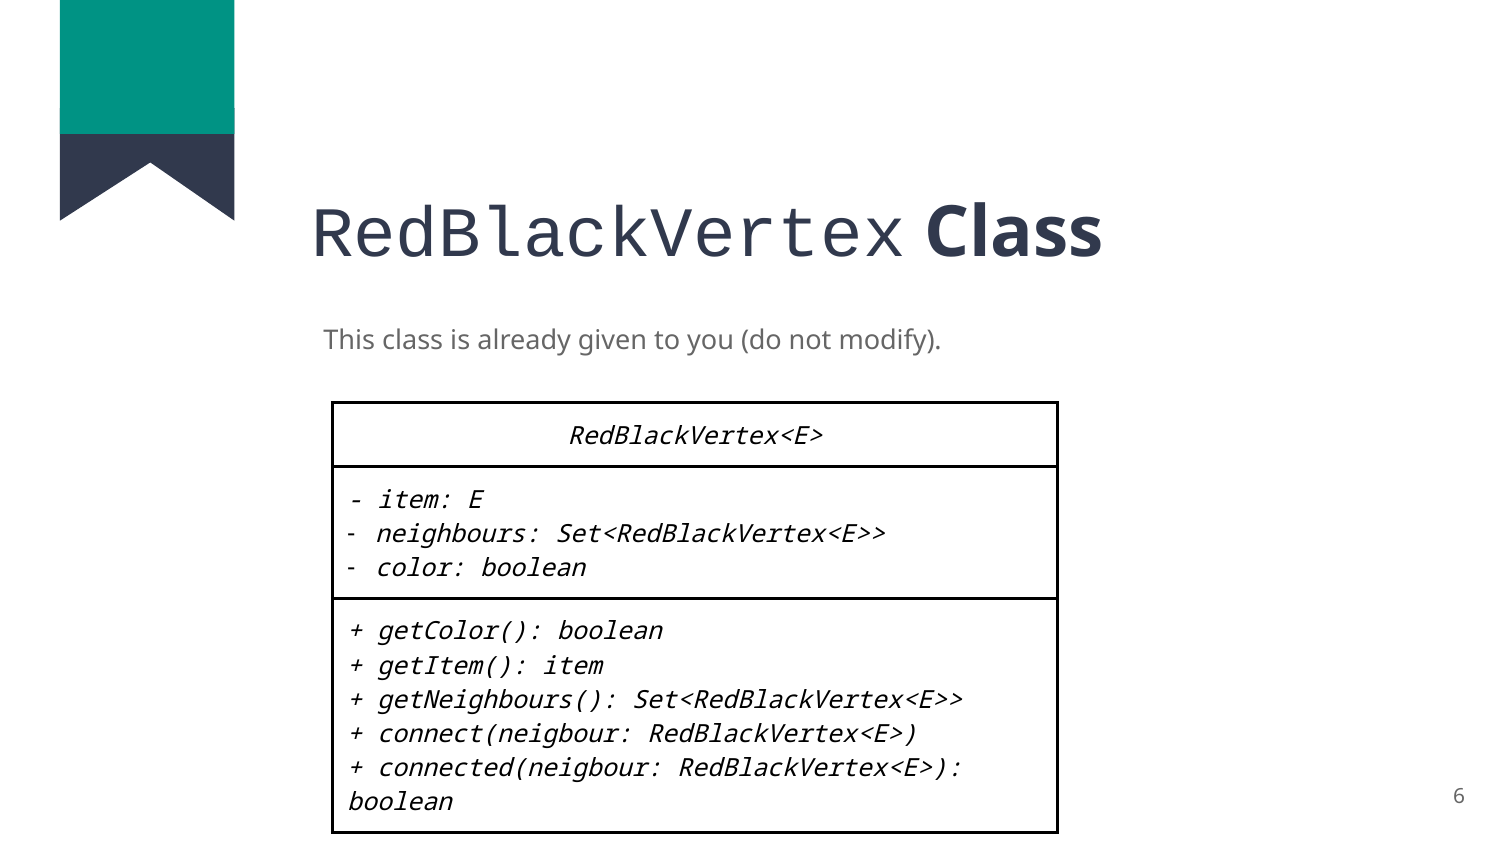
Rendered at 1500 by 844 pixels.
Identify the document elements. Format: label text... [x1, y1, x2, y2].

slide_number 6 [1389, 764, 1480, 830]
table_cell - item: E neighbours: Set<RedBlackVertex<E>> color: boolean [334, 468, 1056, 597]
title RedBlackVertex Class [296, 170, 1333, 311]
list This class is already given to you (do not modify). [284, 302, 1239, 422]
table_cell + getColor(): boolean + getItem(): item + getNeighbours(): Set<RedBlackVertex<E>> + connect(neigbour: RedBlackVertex<E>) + connected(neigbour: RedBlackVertex<E>): boolean [334, 600, 1056, 831]
table_header RedBlackVertex<E> [334, 404, 1056, 465]
